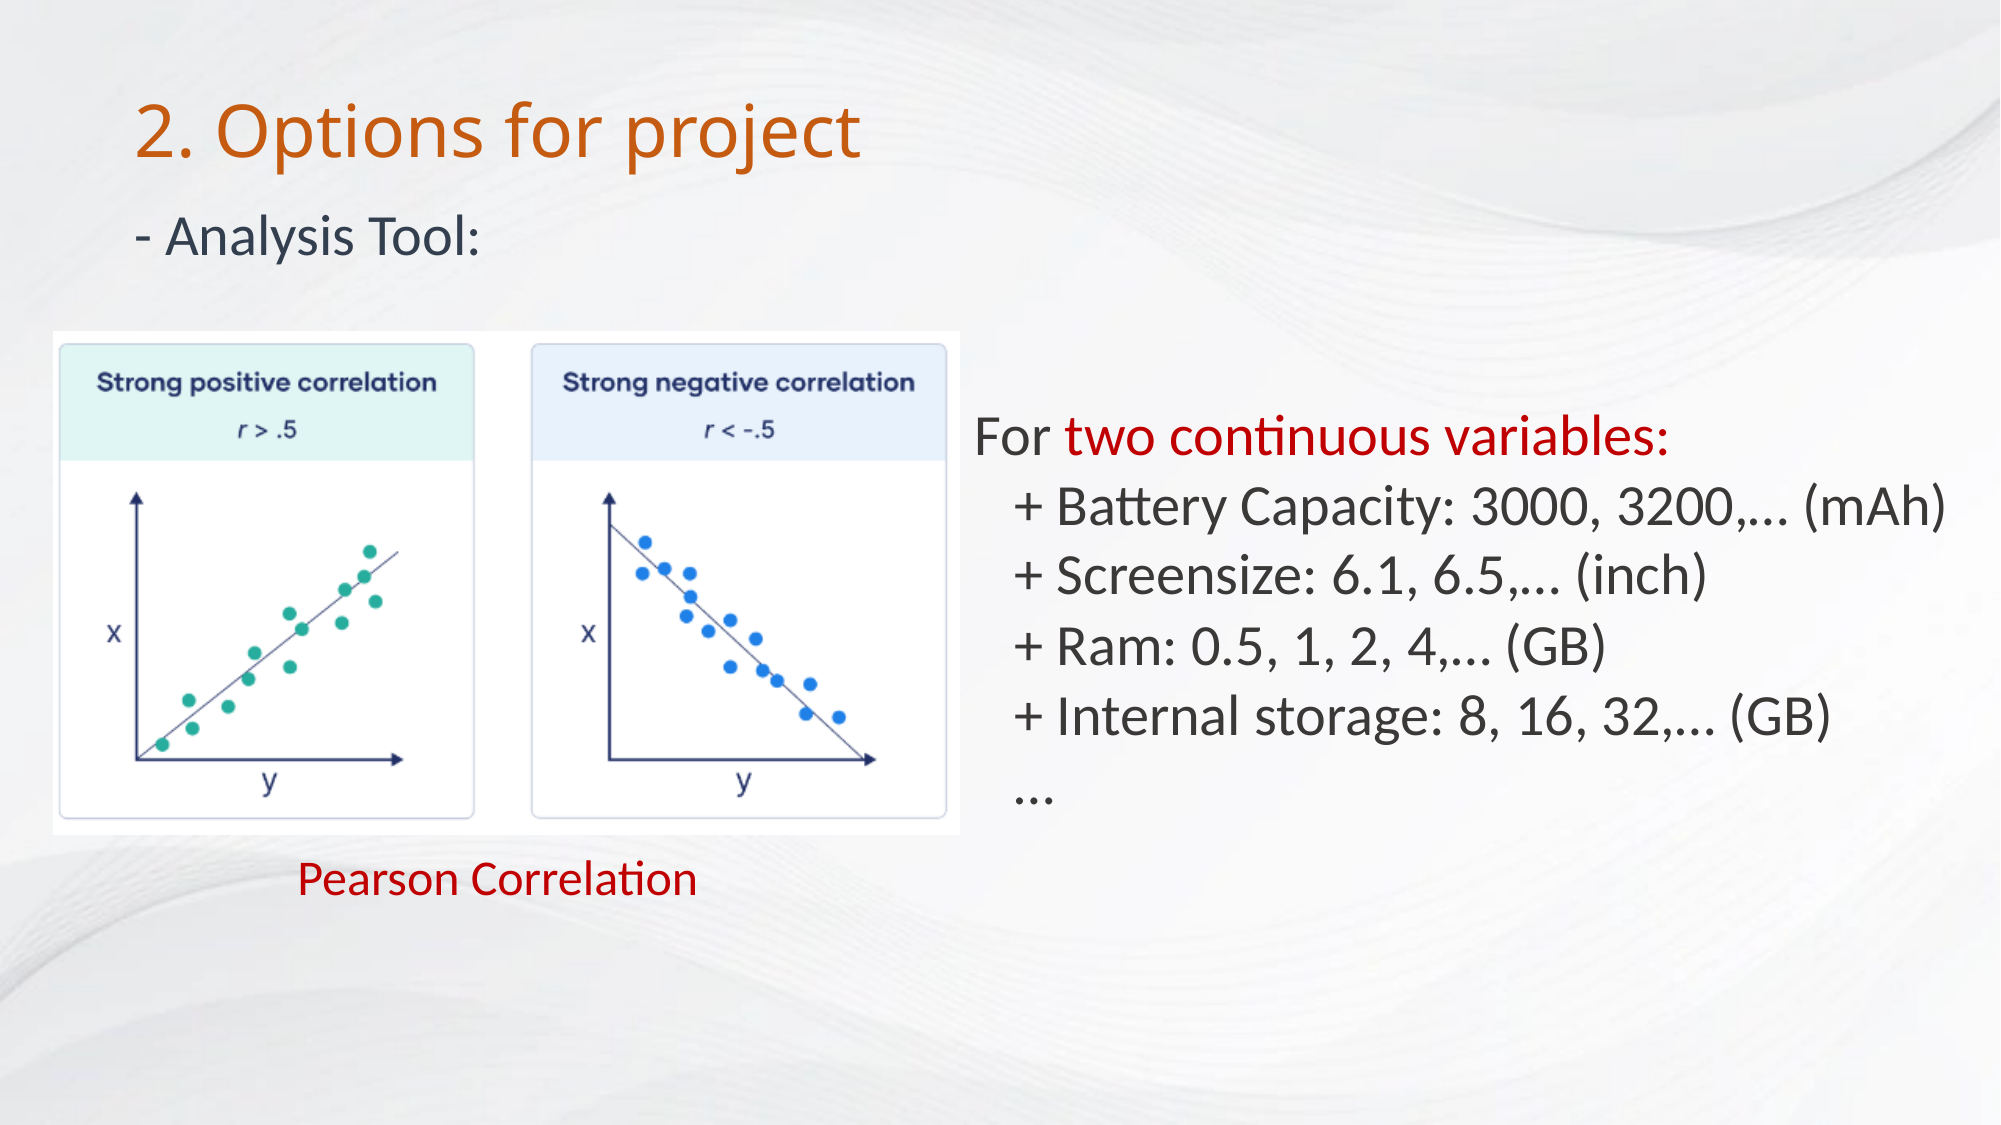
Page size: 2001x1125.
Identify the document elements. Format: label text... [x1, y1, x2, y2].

picture [0, 0, 2001, 1125]
text_box 2. Options for project [119, 86, 1620, 192]
text_box - Analysis Tool: [119, 190, 1173, 274]
text_box Pearson Correlation [281, 835, 871, 918]
text_box For two continuous variables: + Battery Capacity: 3000, 3200,… (mAh) + Screensize: 6.1, 6.5,… (inch) + Ram: 0.5, 1, 2, 4,… (GB) + Internal storage: 8, 16, 32,… (GB) … [960, 476, 2000, 808]
